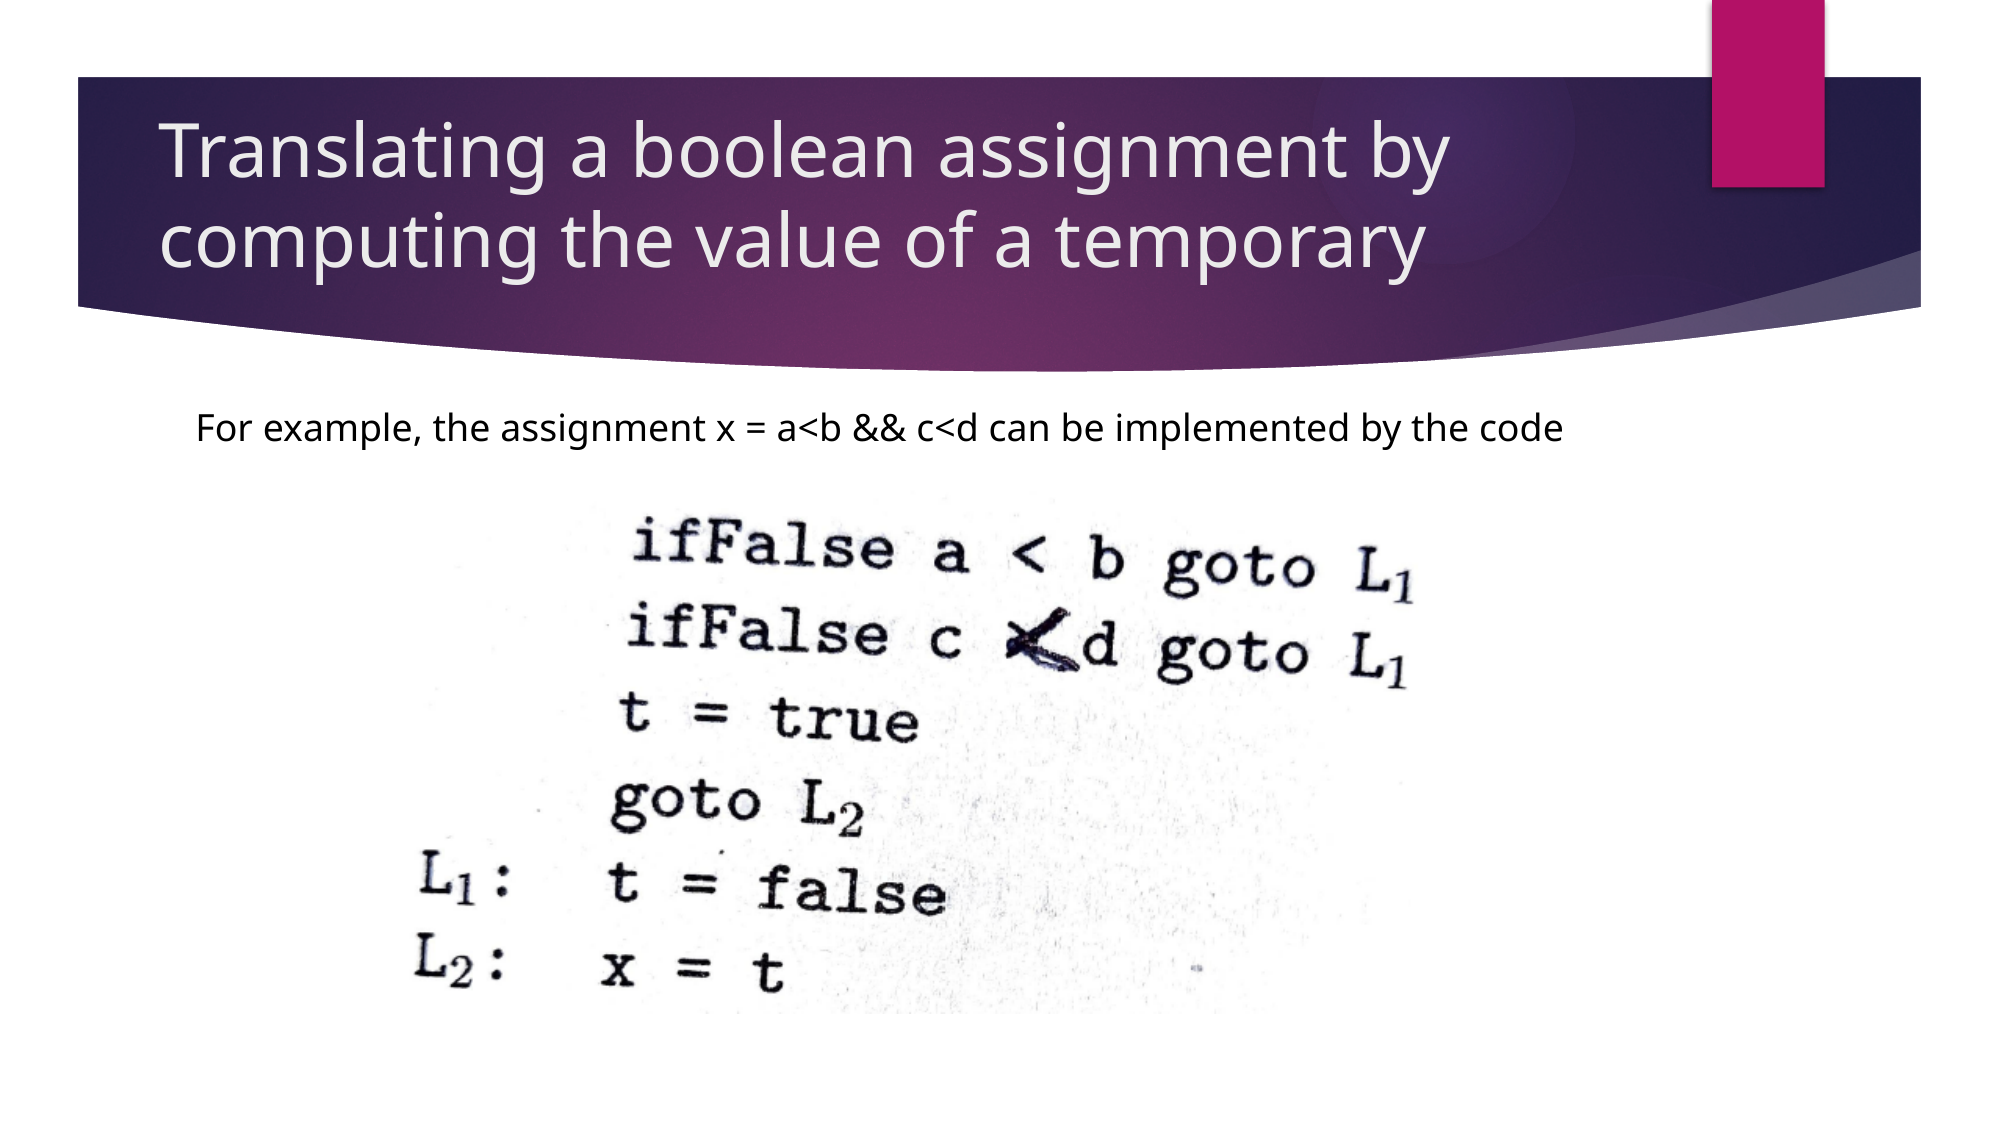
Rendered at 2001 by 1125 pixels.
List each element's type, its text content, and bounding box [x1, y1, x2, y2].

title Translating a boolean assignment by computing the value of a temporary [143, 109, 1627, 276]
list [401, 490, 1426, 1015]
text_box For example, the assignment x = a<b && c<d can be implemented by the code [180, 396, 1818, 457]
